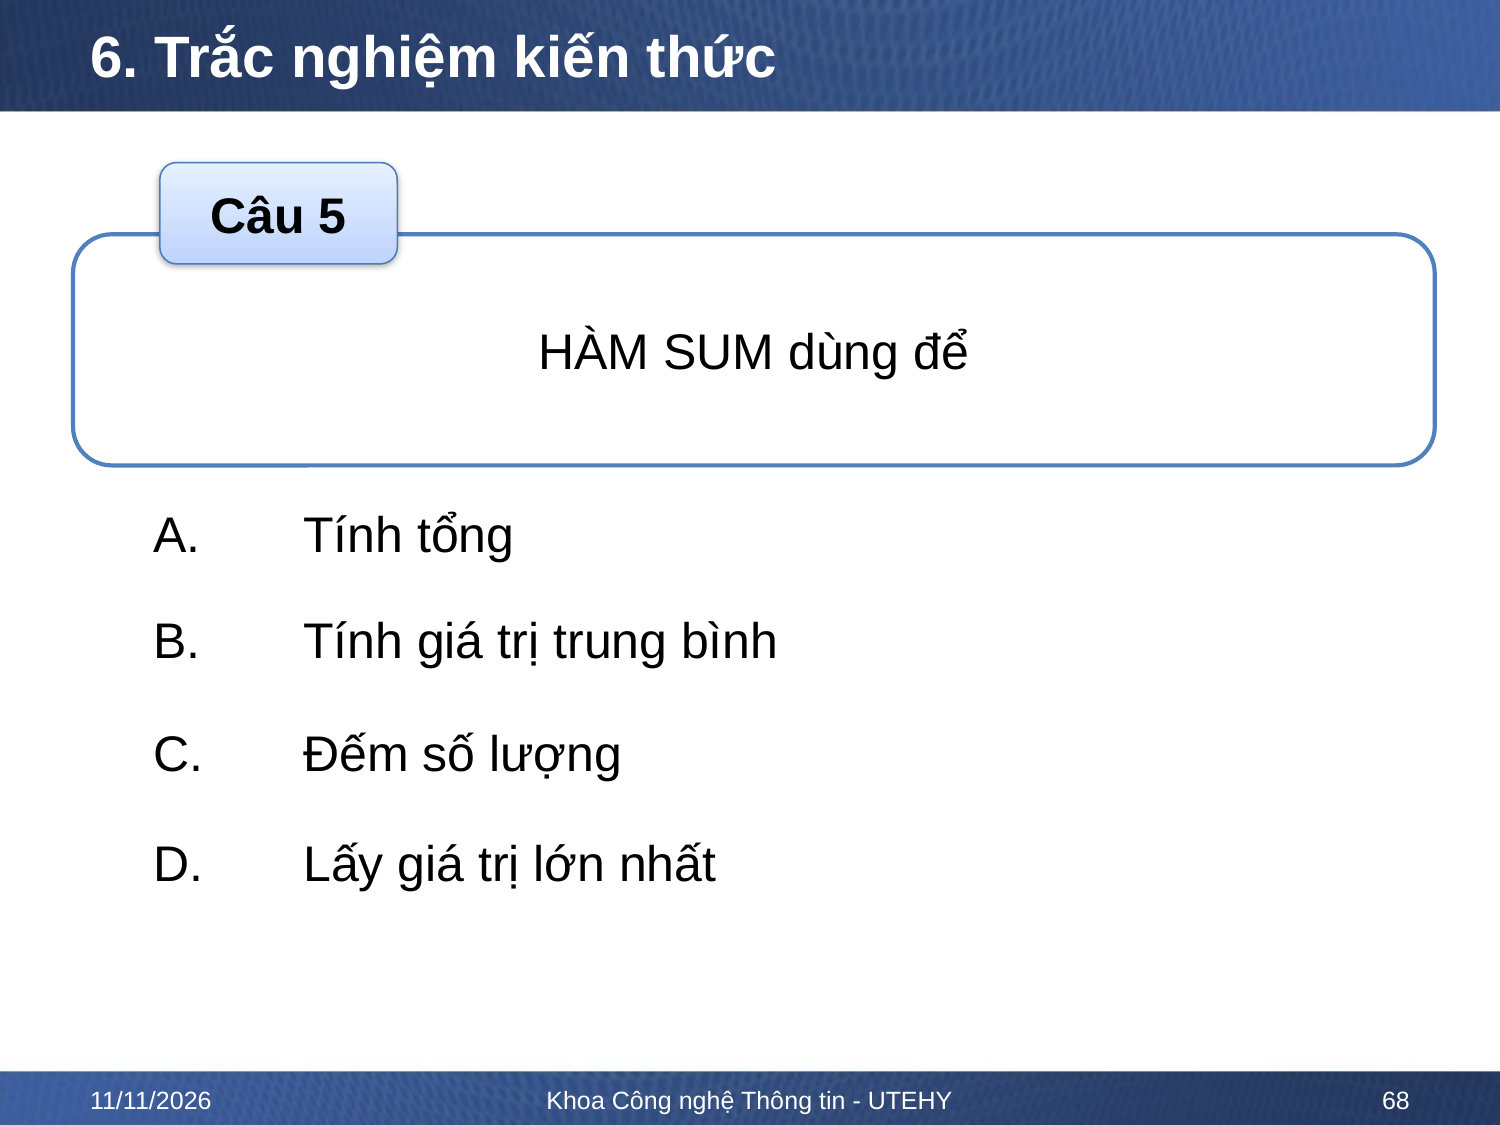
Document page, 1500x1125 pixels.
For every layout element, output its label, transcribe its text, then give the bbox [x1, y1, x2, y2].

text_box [138, 495, 1426, 901]
picture [0, 0, 1500, 1125]
title 6. Trắc nghiệm kiến thức [75, 4, 1425, 105]
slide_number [75, 1069, 425, 1125]
slide_number 68 [1074, 1069, 1425, 1125]
footer Khoa Công nghệ Thông tin - UTEHY [512, 1069, 988, 1125]
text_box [72, 162, 1435, 466]
